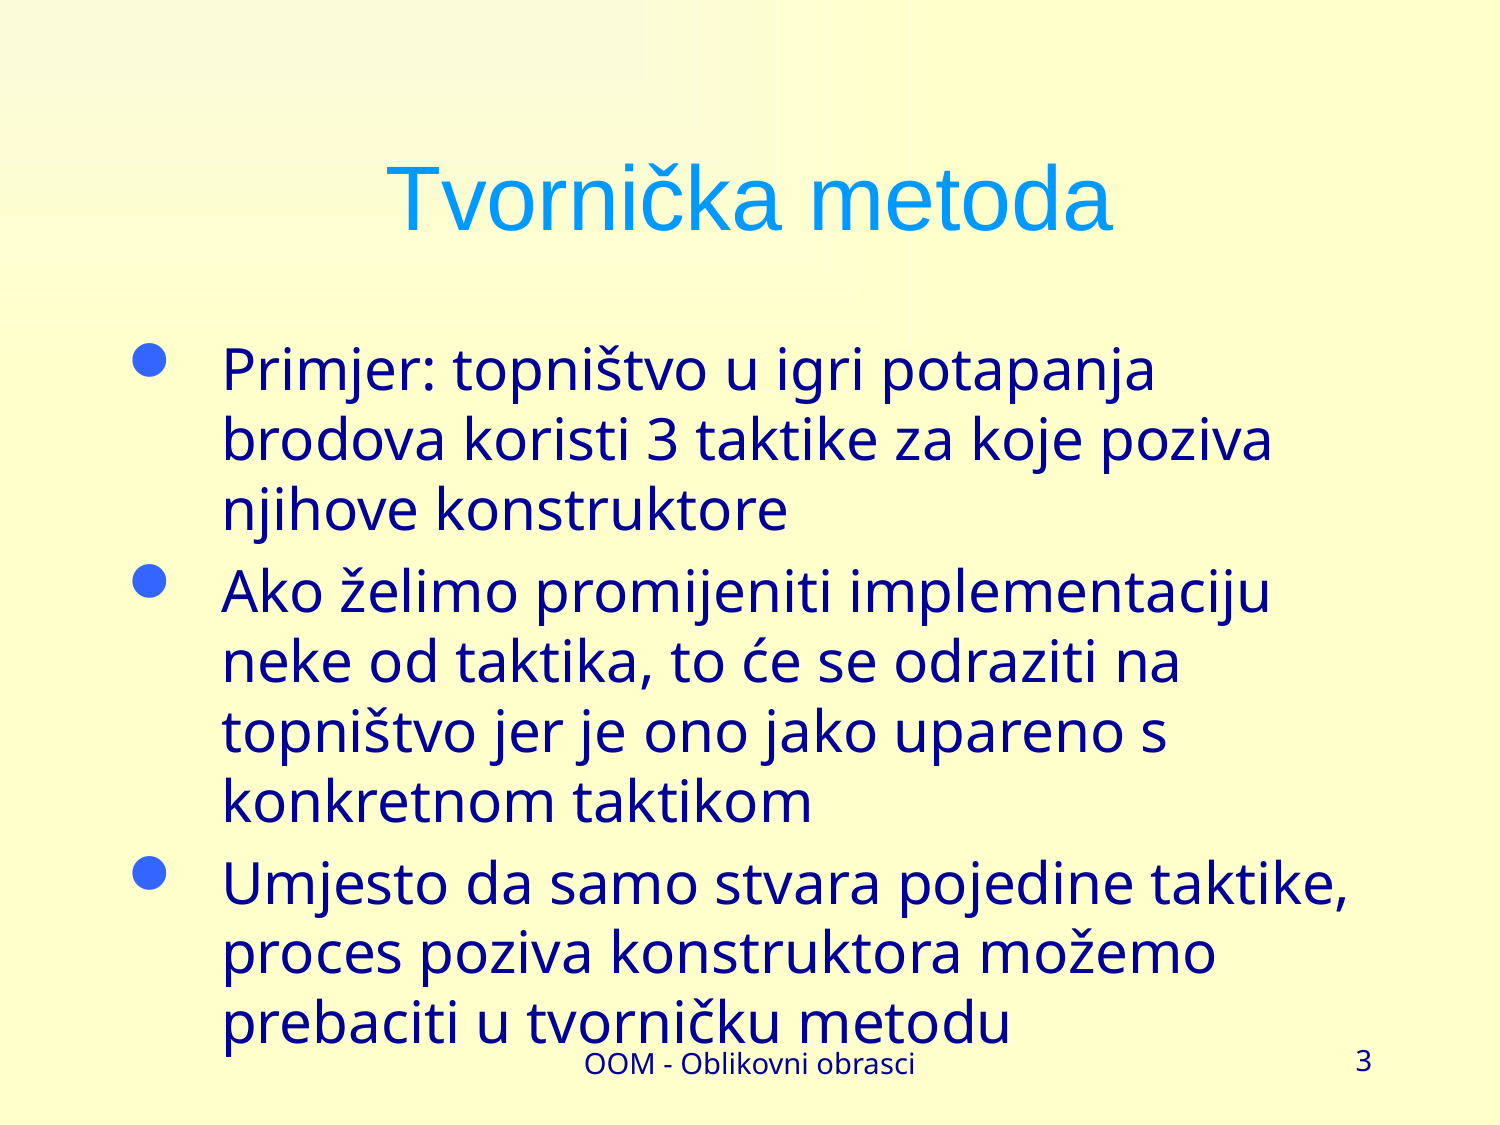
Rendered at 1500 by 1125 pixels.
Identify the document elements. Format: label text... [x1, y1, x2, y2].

footer OOM - Oblikovni obrasci [512, 1024, 988, 1101]
slide_number 3 [1074, 1024, 1388, 1101]
title Tvornička metoda [112, 99, 1388, 288]
list Primjer: topništvo u igri potapanja brodova koristi 3 taktike za koje poziva njihove konstruktore Ako želimo promijeniti implementaciju neke od taktika, to će se odraziti na topništvo jer je ono jako upareno s konkretnom taktikom Umjesto da samo stvara pojedine taktike, proces poziva konstruktora možemo prebaciti u tvorničku metodu [112, 324, 1388, 1000]
